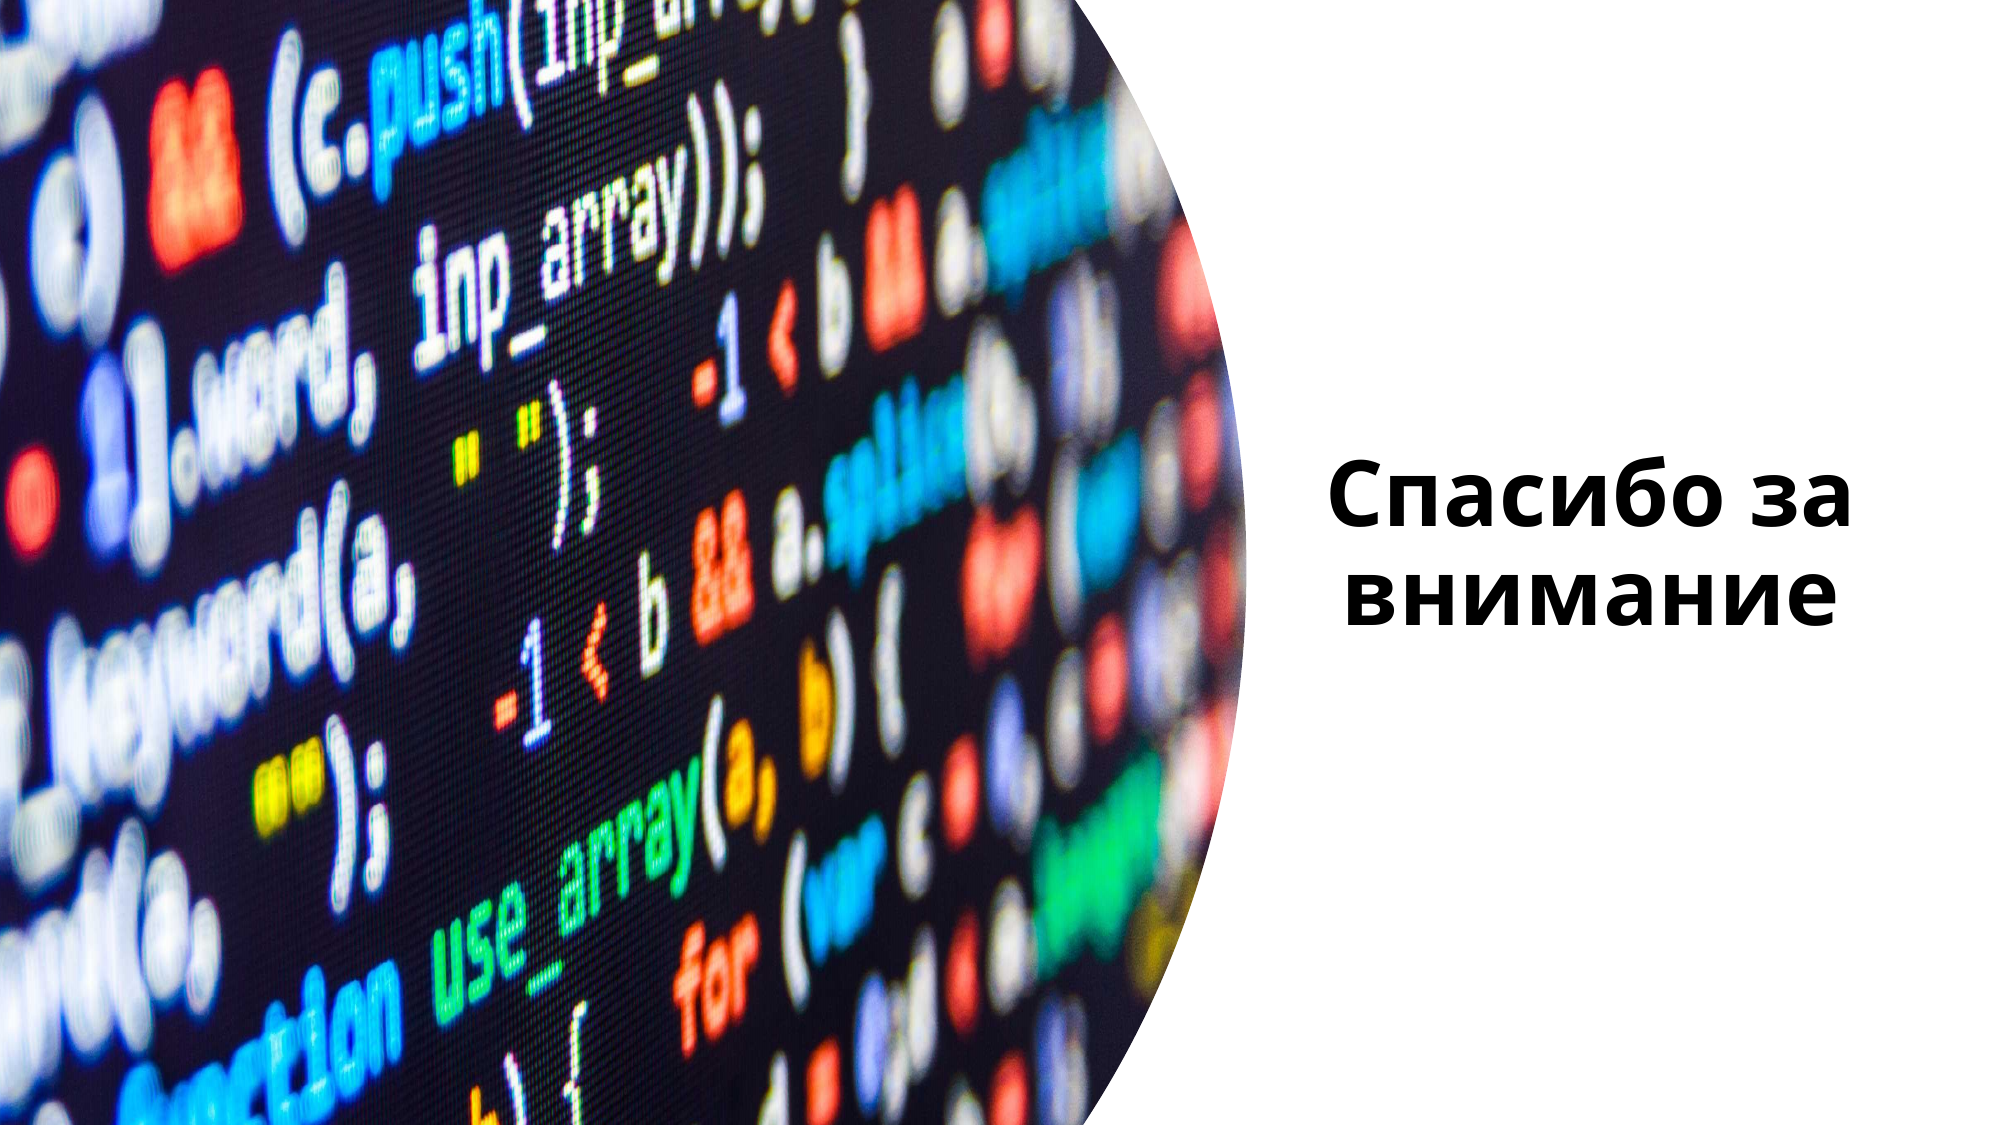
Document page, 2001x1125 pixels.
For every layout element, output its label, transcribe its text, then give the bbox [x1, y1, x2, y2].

text_box [0, 0, 1244, 1125]
title Спасибо за внимание [1182, 437, 2000, 656]
